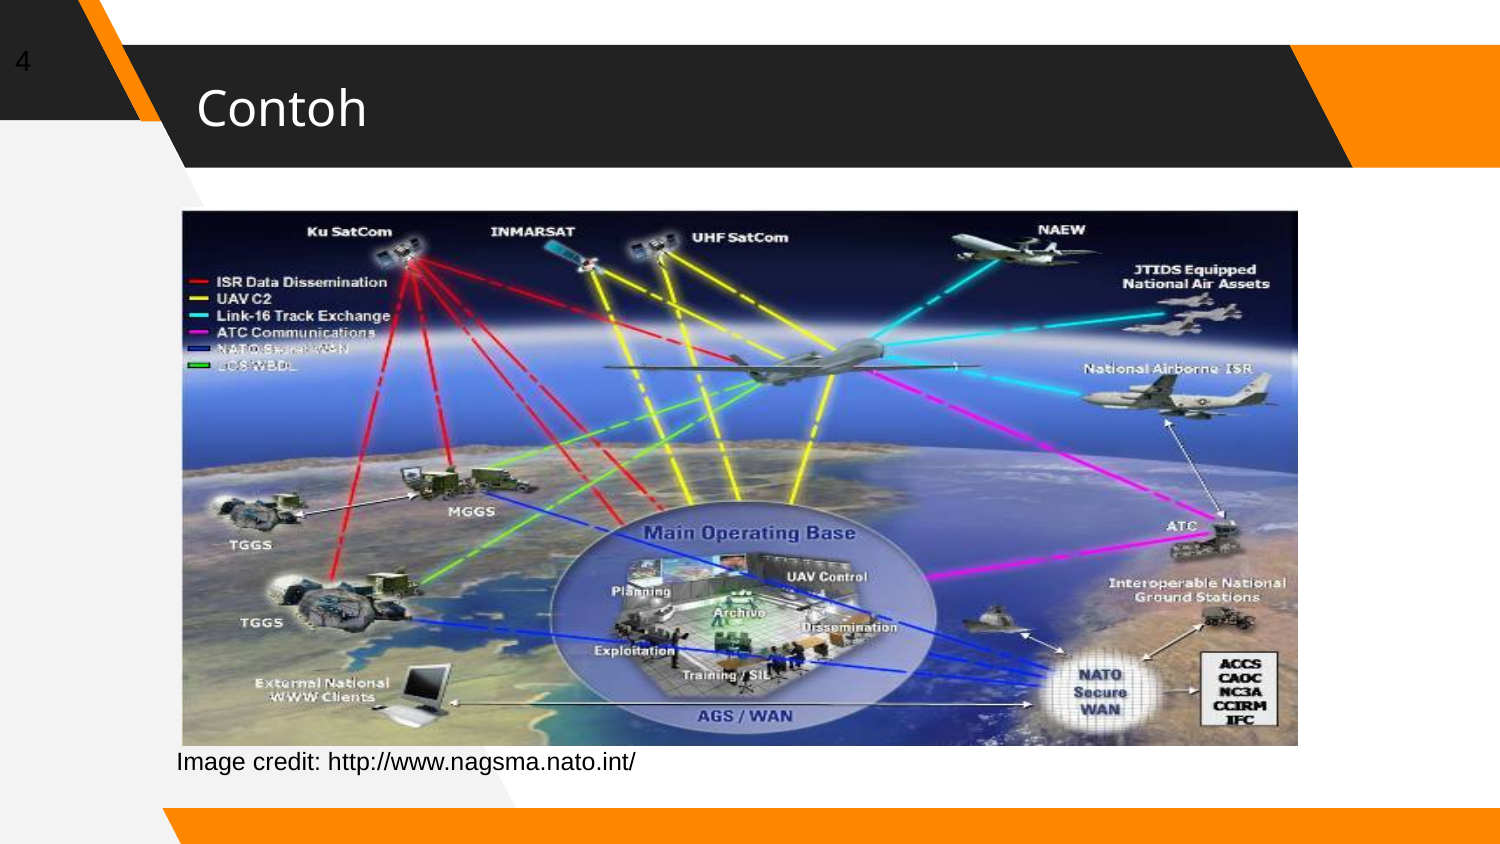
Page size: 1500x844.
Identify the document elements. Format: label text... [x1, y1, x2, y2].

picture [180, 207, 1298, 746]
text_box Image credit: http://www.nagsma.nato.int/ [161, 737, 652, 818]
slide_number 4 [0, 0, 98, 121]
title Contoh [181, 45, 1285, 169]
